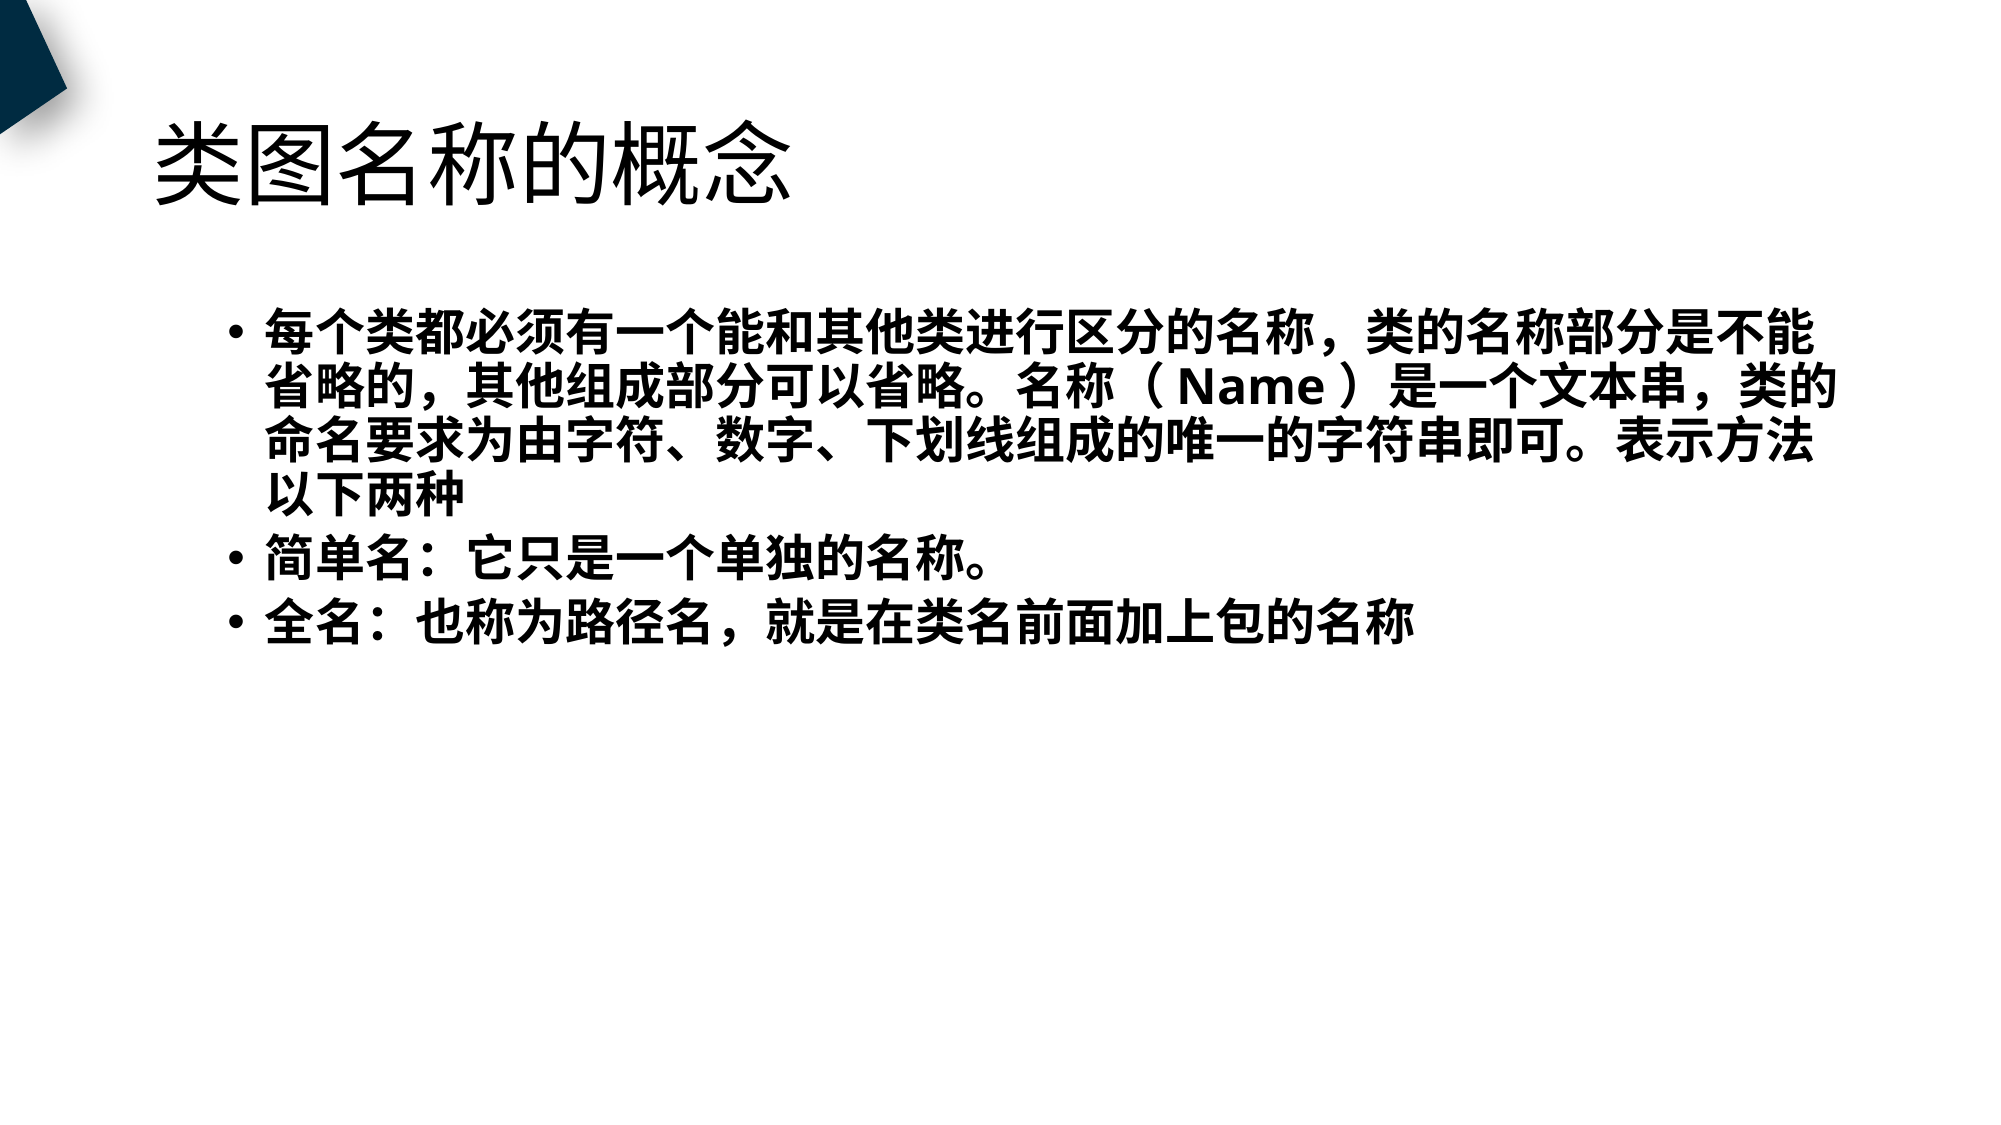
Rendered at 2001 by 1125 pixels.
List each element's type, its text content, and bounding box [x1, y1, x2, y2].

list 每个类都必须有一个能和其他类进行区分的名称，类的名称部分是不能省略的，其他组成部分可以省略。名称（Name）是一个文本串，类的命名要求为由字符、数字、下划线组成的唯一的字符串即可。表示方法以下两种 简单名：它只是一个单独的名称。 全名：也称为路径名，就是在类名前面加上包的名称 [137, 299, 1863, 1014]
text_box [0, 0, 68, 135]
title 类图名称的概念 [137, 59, 1863, 278]
